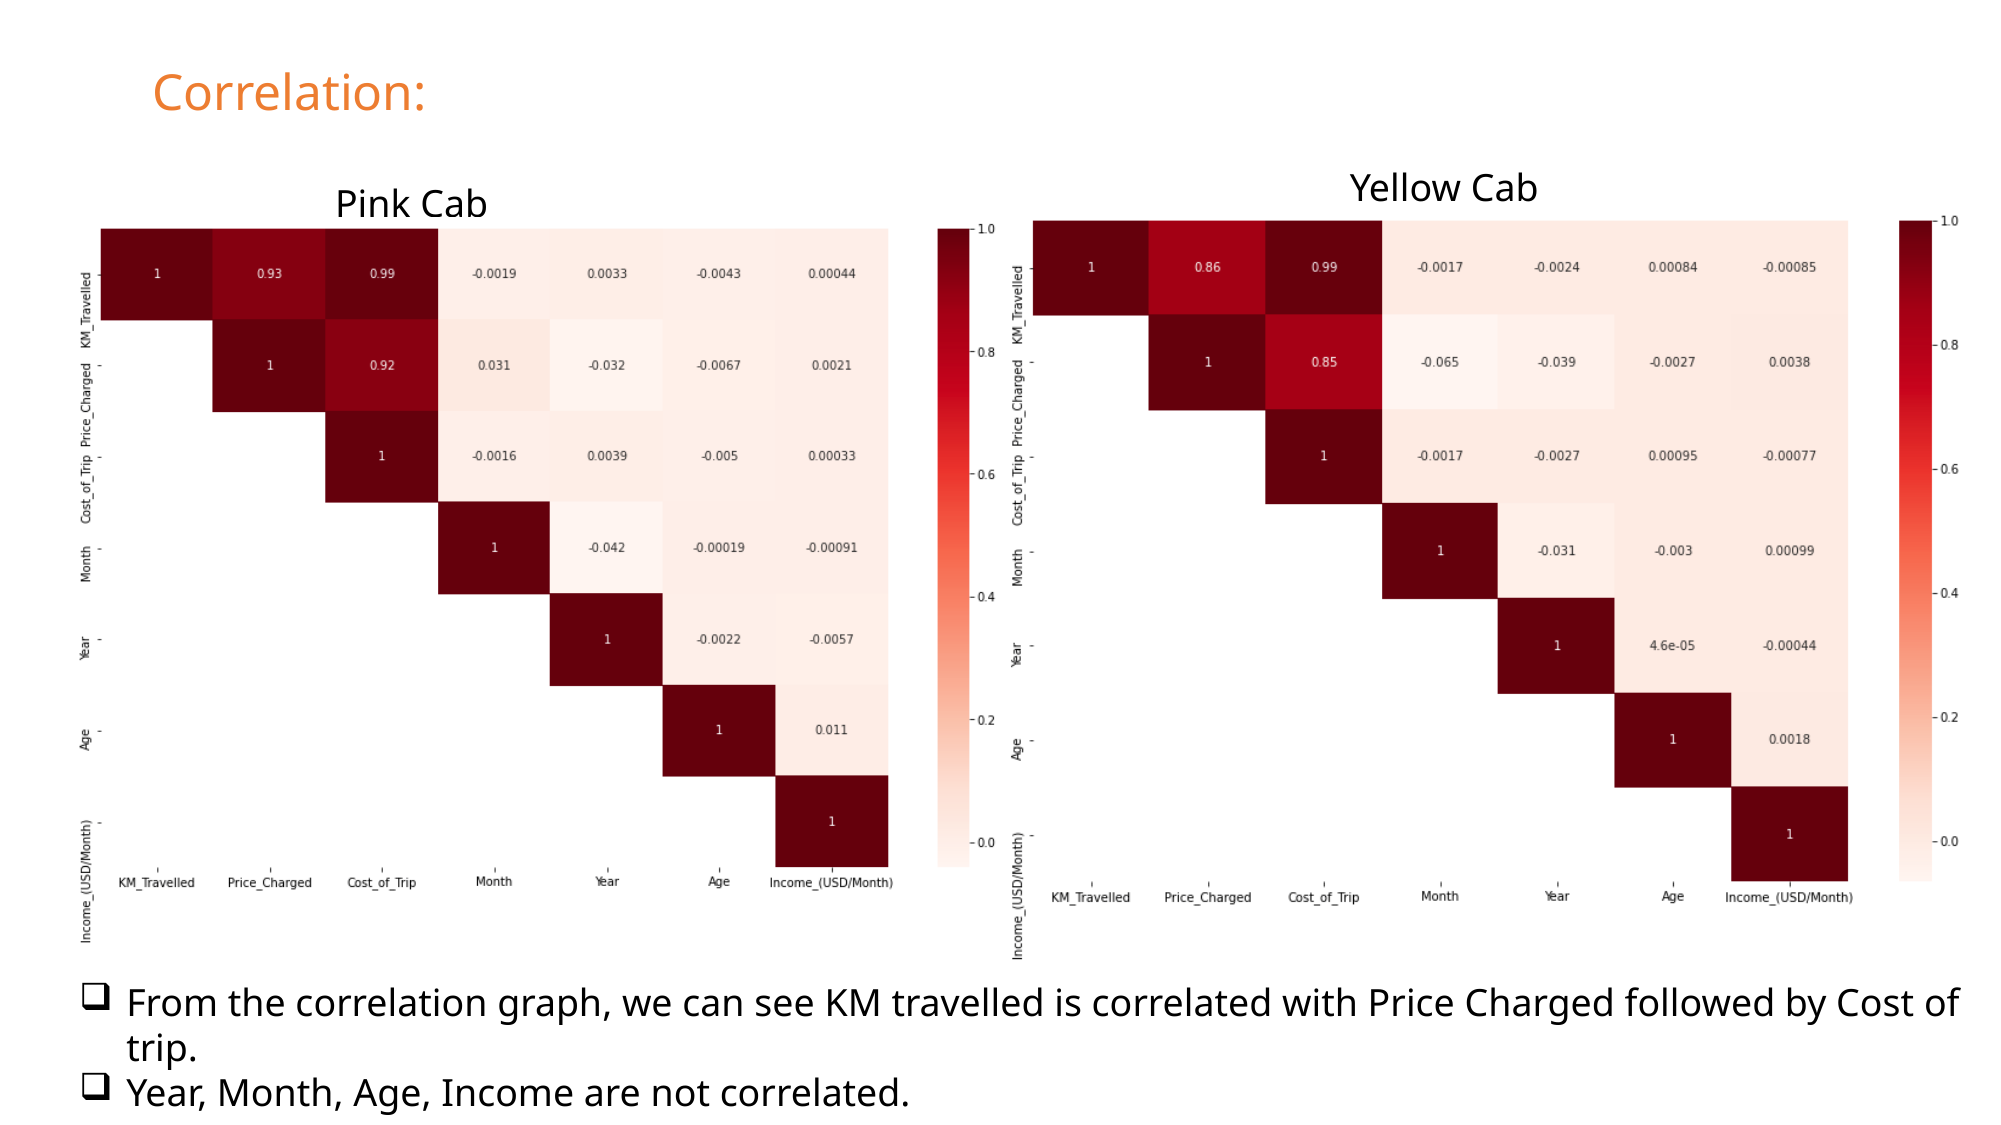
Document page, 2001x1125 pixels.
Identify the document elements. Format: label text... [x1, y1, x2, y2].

picture [75, 211, 1971, 969]
text_box Pink Cab [320, 172, 566, 217]
text_box Yellow Cab [1335, 156, 1646, 211]
title Correlation: [137, 59, 1863, 130]
text_box From the correlation graph, we can see KM travelled is correlated with Price Charged followed by Cost of trip. Year, Month, Age, Income are not correlated. [64, 971, 2000, 1122]
